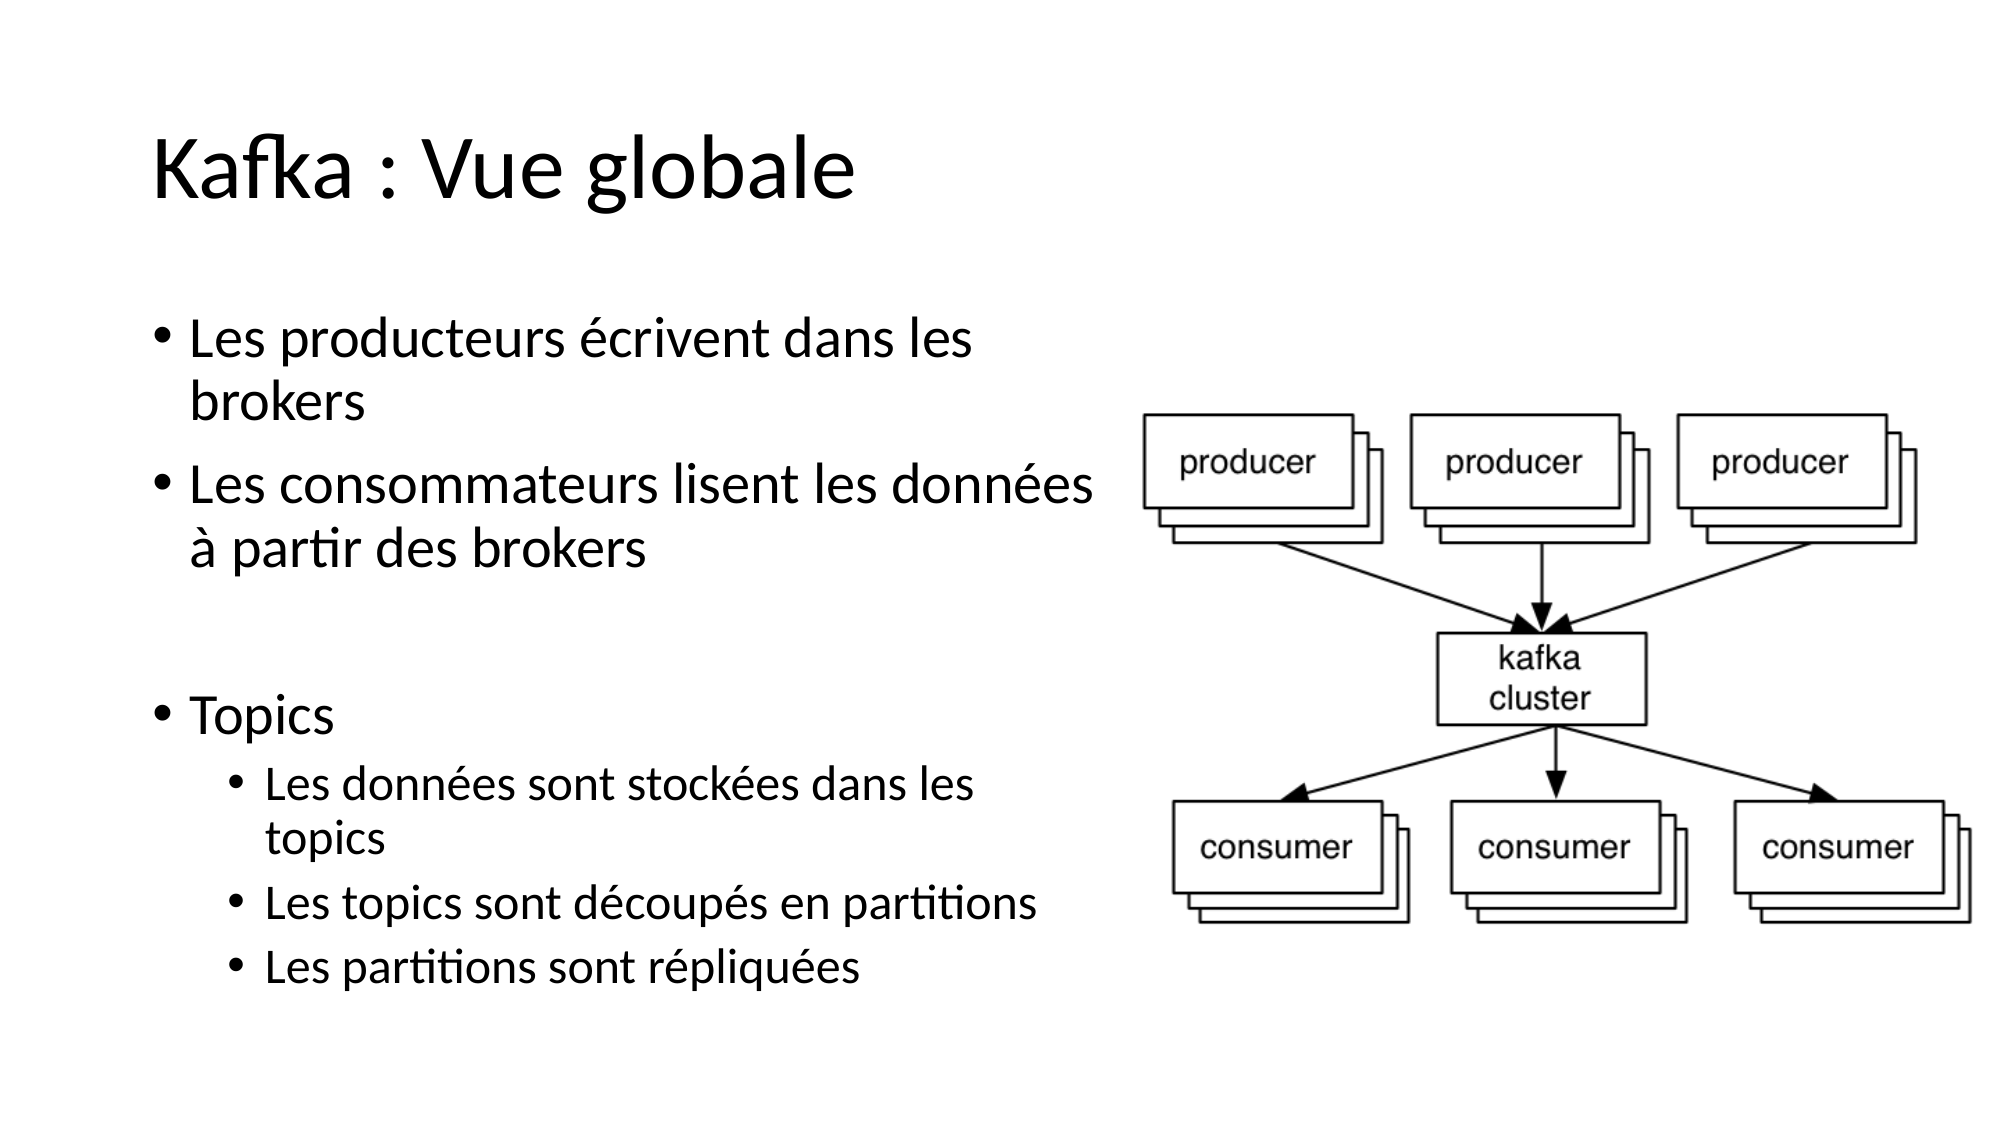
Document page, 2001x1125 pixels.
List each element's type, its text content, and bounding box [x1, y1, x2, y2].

text_box Les producteurs écrivent dans les brokers Les consommateurs lisent les données à partir des brokers Topics Les données sont stockées dans les topics Les topics sont découpés en partitions Les partitions sont répliquées [137, 299, 1113, 1014]
title Kafka : Vue globale [137, 59, 1863, 278]
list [1112, 383, 2000, 954]
